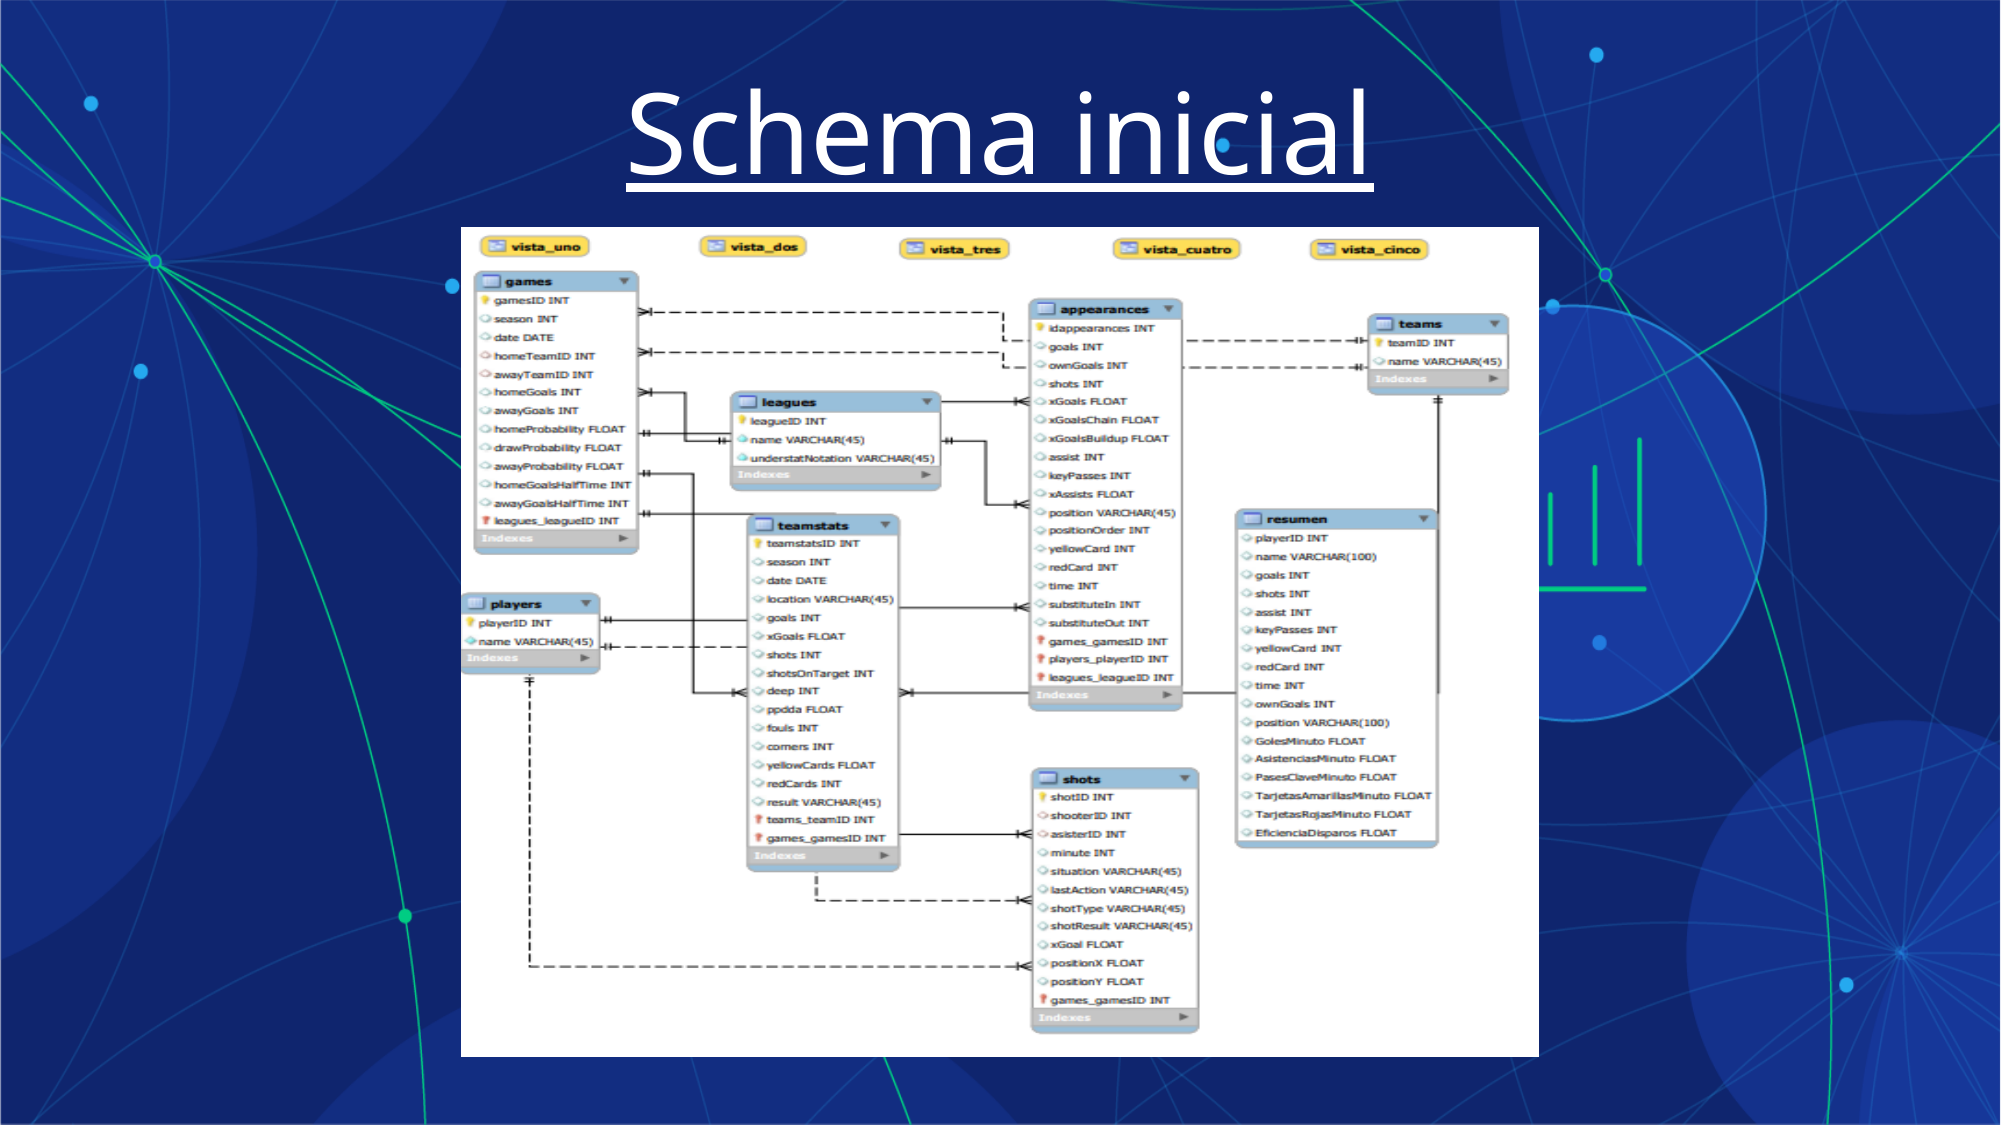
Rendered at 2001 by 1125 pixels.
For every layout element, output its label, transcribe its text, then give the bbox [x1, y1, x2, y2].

text_box Schema inicial [243, 55, 1757, 205]
picture [0, 0, 2001, 1125]
